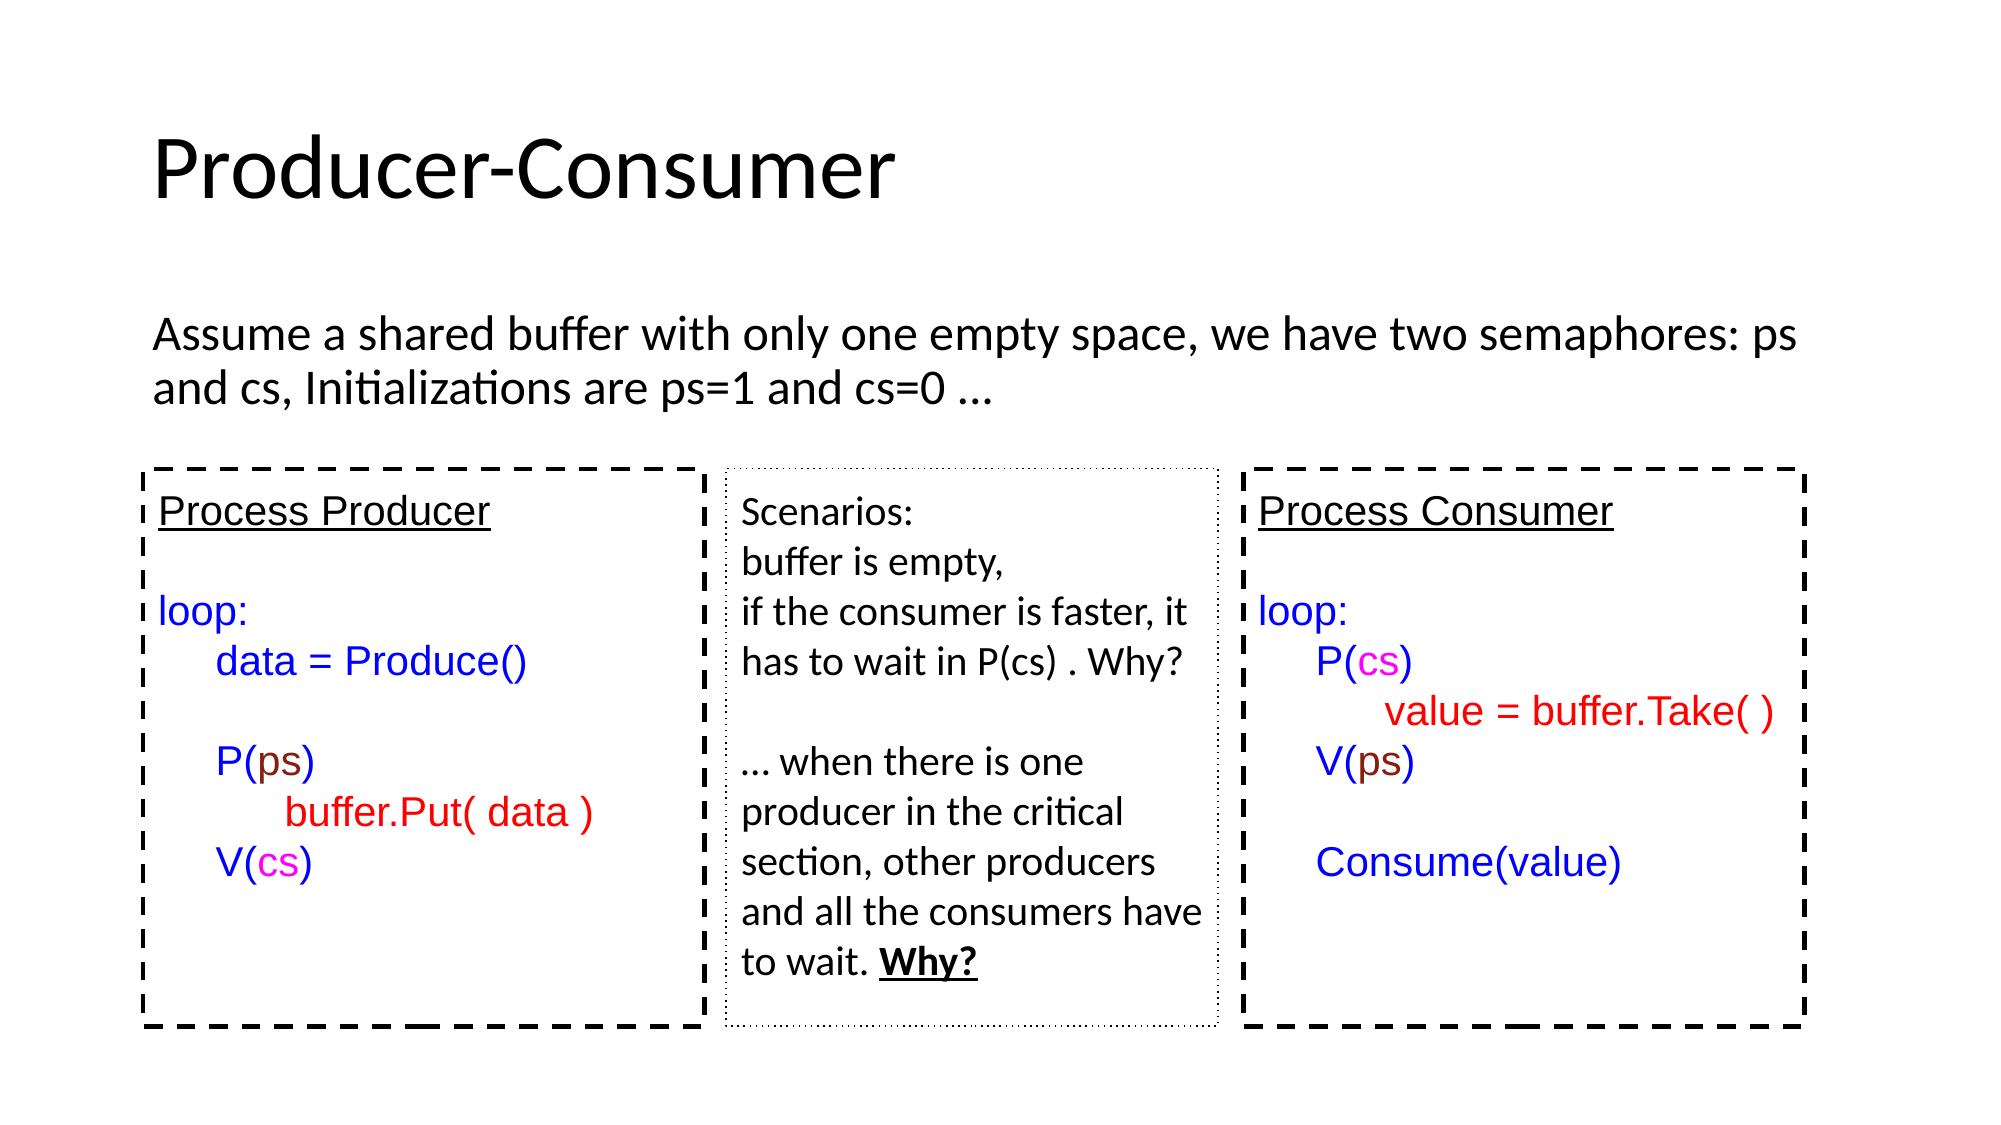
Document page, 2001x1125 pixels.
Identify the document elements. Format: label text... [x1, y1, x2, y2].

title Producer-Consumer [137, 59, 1863, 278]
text_box Process Consumer loop: P(cs) value = buffer.Take( ) V(ps) Consume(value) [1243, 469, 1805, 1027]
text_box Scenarios: buffer is empty, if the consumer is faster, it has to wait in P(cs) . Why? … when there is one producer in the critical section, other producers and all the consumers have to wait. Why? [726, 468, 1219, 1026]
list Assume a shared buffer with only one empty space, we have two semaphores: ps and cs, Initializations are ps=1 and cs=0 ... [137, 299, 1863, 484]
text_box Process Producer loop: data = Produce() P(ps) buffer.Put( data ) V(cs) [143, 469, 705, 1027]
